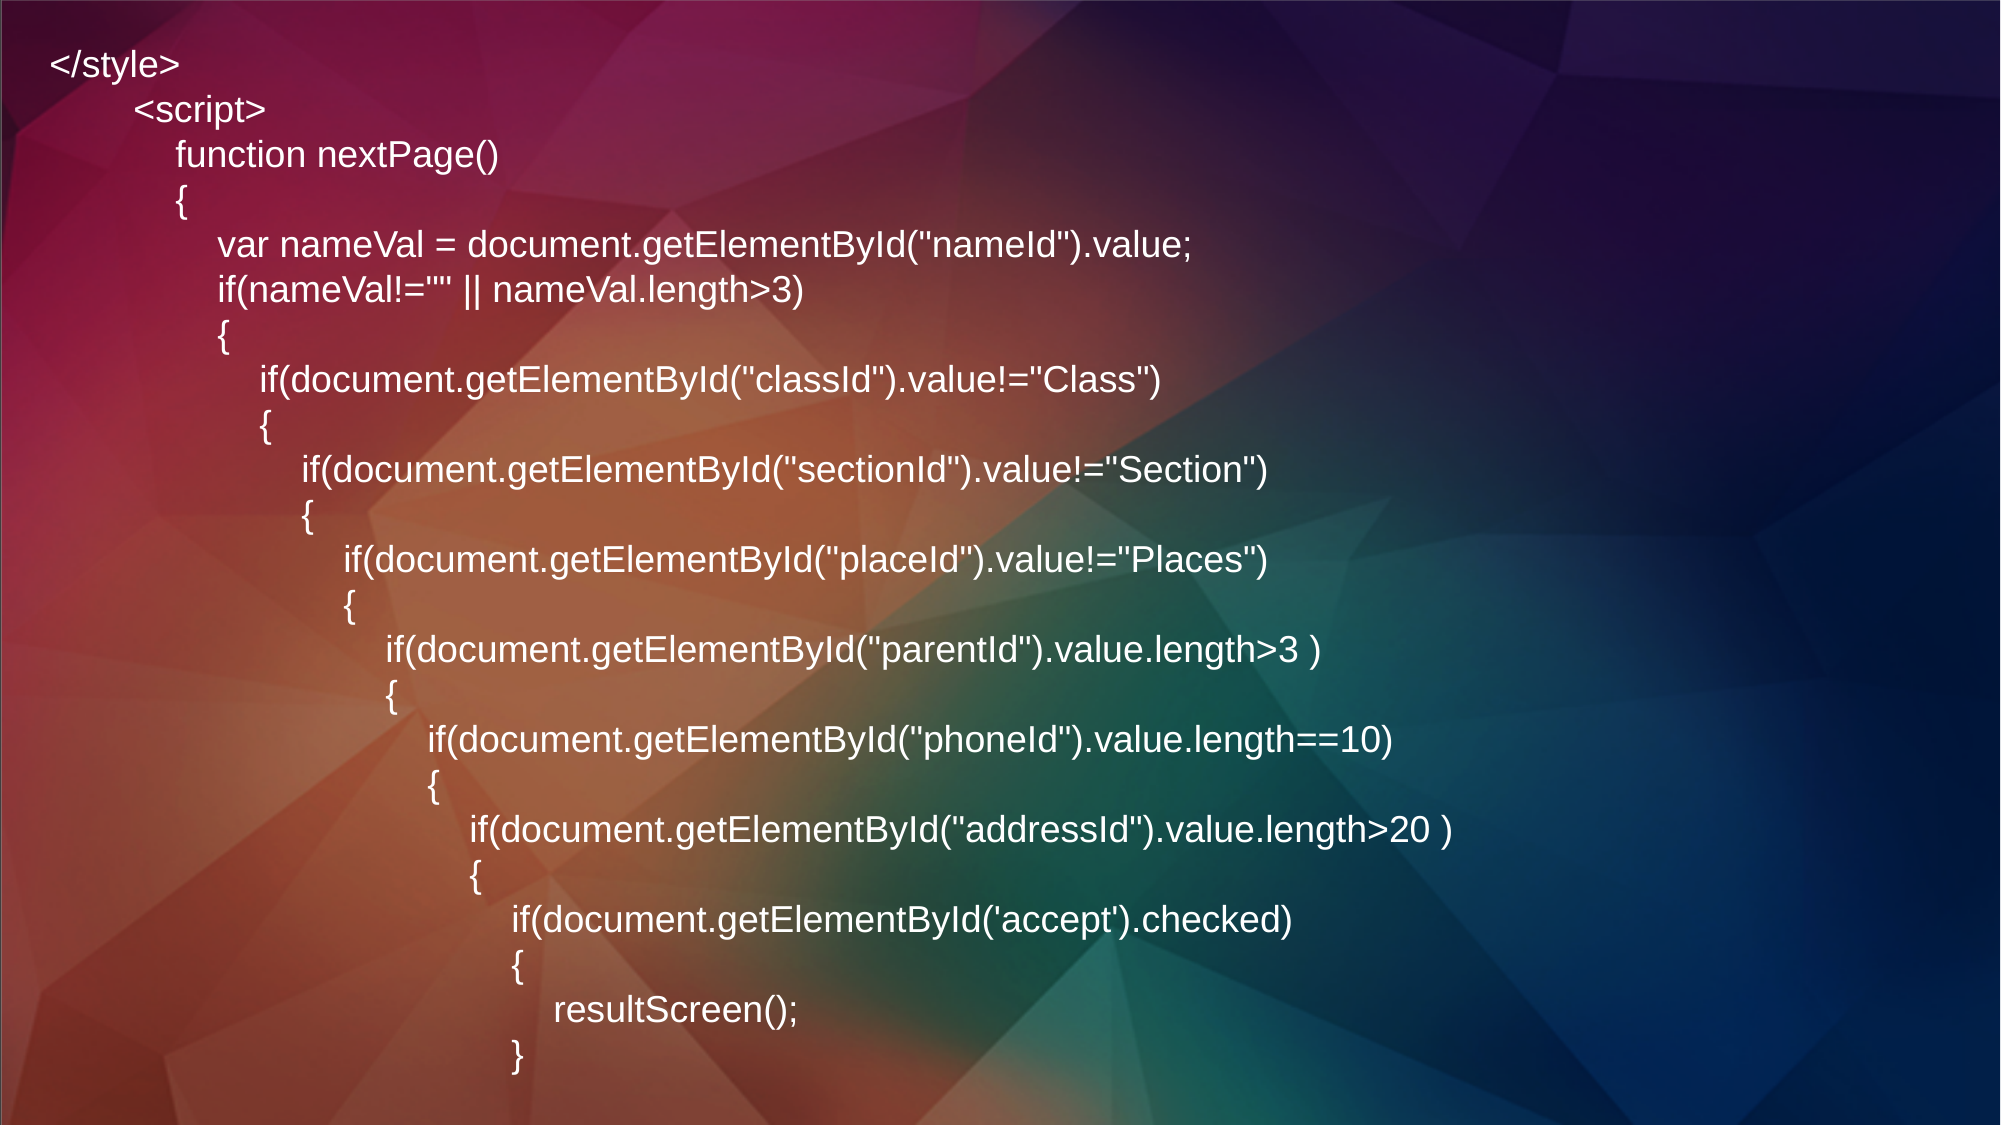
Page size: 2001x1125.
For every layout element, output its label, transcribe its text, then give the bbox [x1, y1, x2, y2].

text_box </style> <script> function nextPage() { var nameVal = document.getElementById("nameId").value; if(nameVal!="" || nameVal.length>3) { if(document.getElementById("classId").value!="Class") { if(document.getElementById("sectionId").value!="Section") { if(document.getElementById("placeId").value!="Places") { if(document.getElementById("parentId").value.length>3 ) { if(document.getElementById("phoneId").value.length==10) { if(document.getElementById("addressId").value.length>20 ) { if(document.getElementById('accept').checked) { resultScreen(); } [34, 32, 1962, 1082]
picture [3, 1, 2001, 1125]
